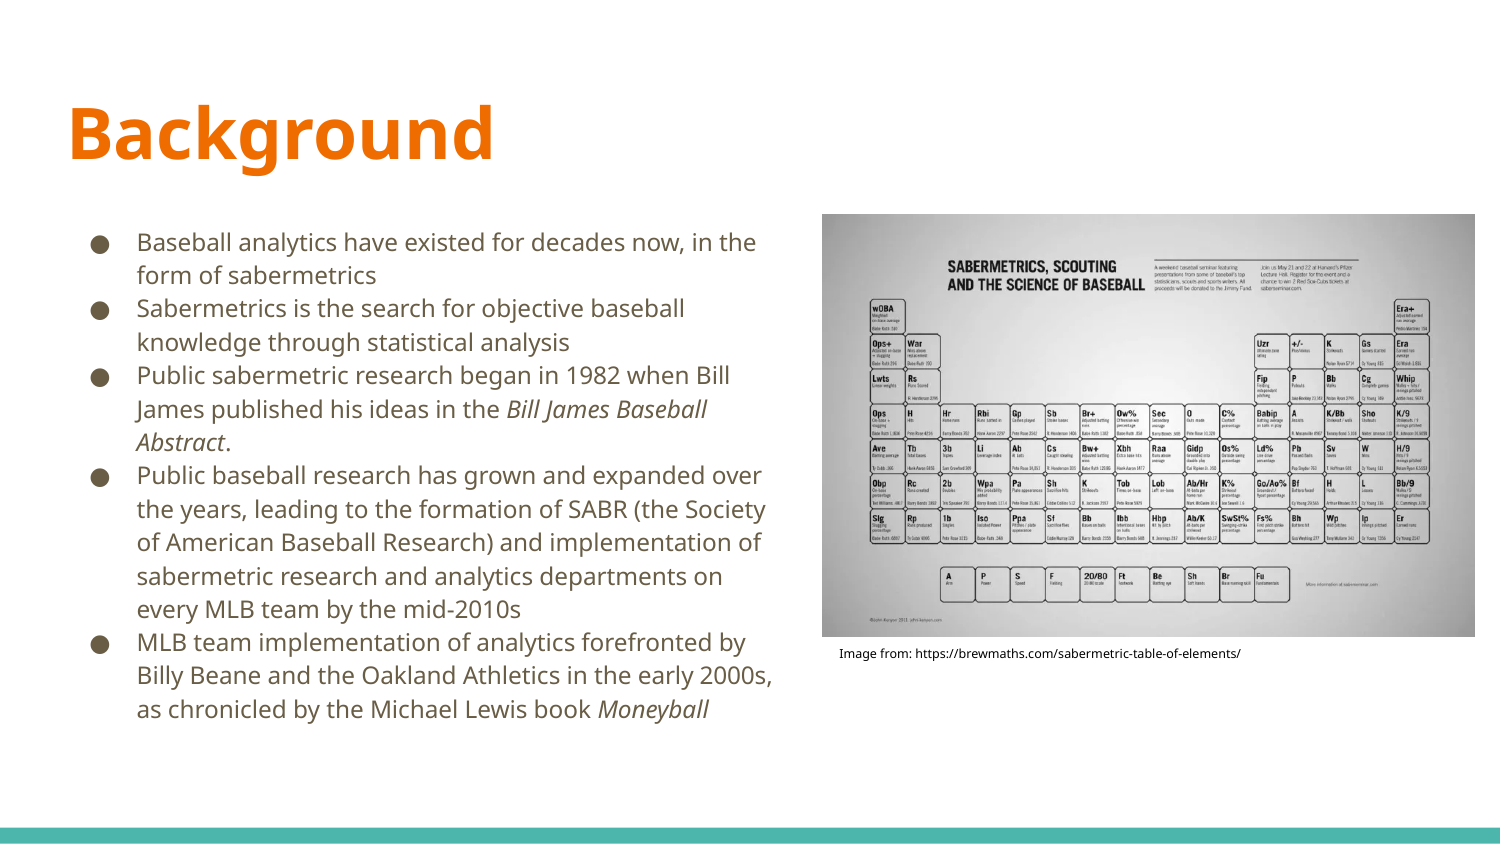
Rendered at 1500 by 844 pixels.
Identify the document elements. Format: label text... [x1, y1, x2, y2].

text_box Image from: https://brewmaths.com/sabermetric-table-of-elements/ [824, 644, 1477, 669]
list Baseball analytics have existed for decades now, in the form of sabermetrics Sabermetrics is the search for objective baseball knowledge through statistical analysis Public sabermetric research began in 1982 when Bill James published his ideas in the Bill James Baseball Abstract. Public baseball research has grown and expanded over the years, leading to the formation of SABR (the Society of American Baseball Research) and implementation of sabermetric research and analytics departments on every MLB team by the mid-2010s MLB team implementation of analytics forefronted by Billy Beane and the Oakland Athletics in the early 2000s, as chronicled by the Michael Lewis book Moneyball [51, 207, 798, 750]
picture [822, 213, 1476, 637]
title Background [51, 72, 1449, 189]
